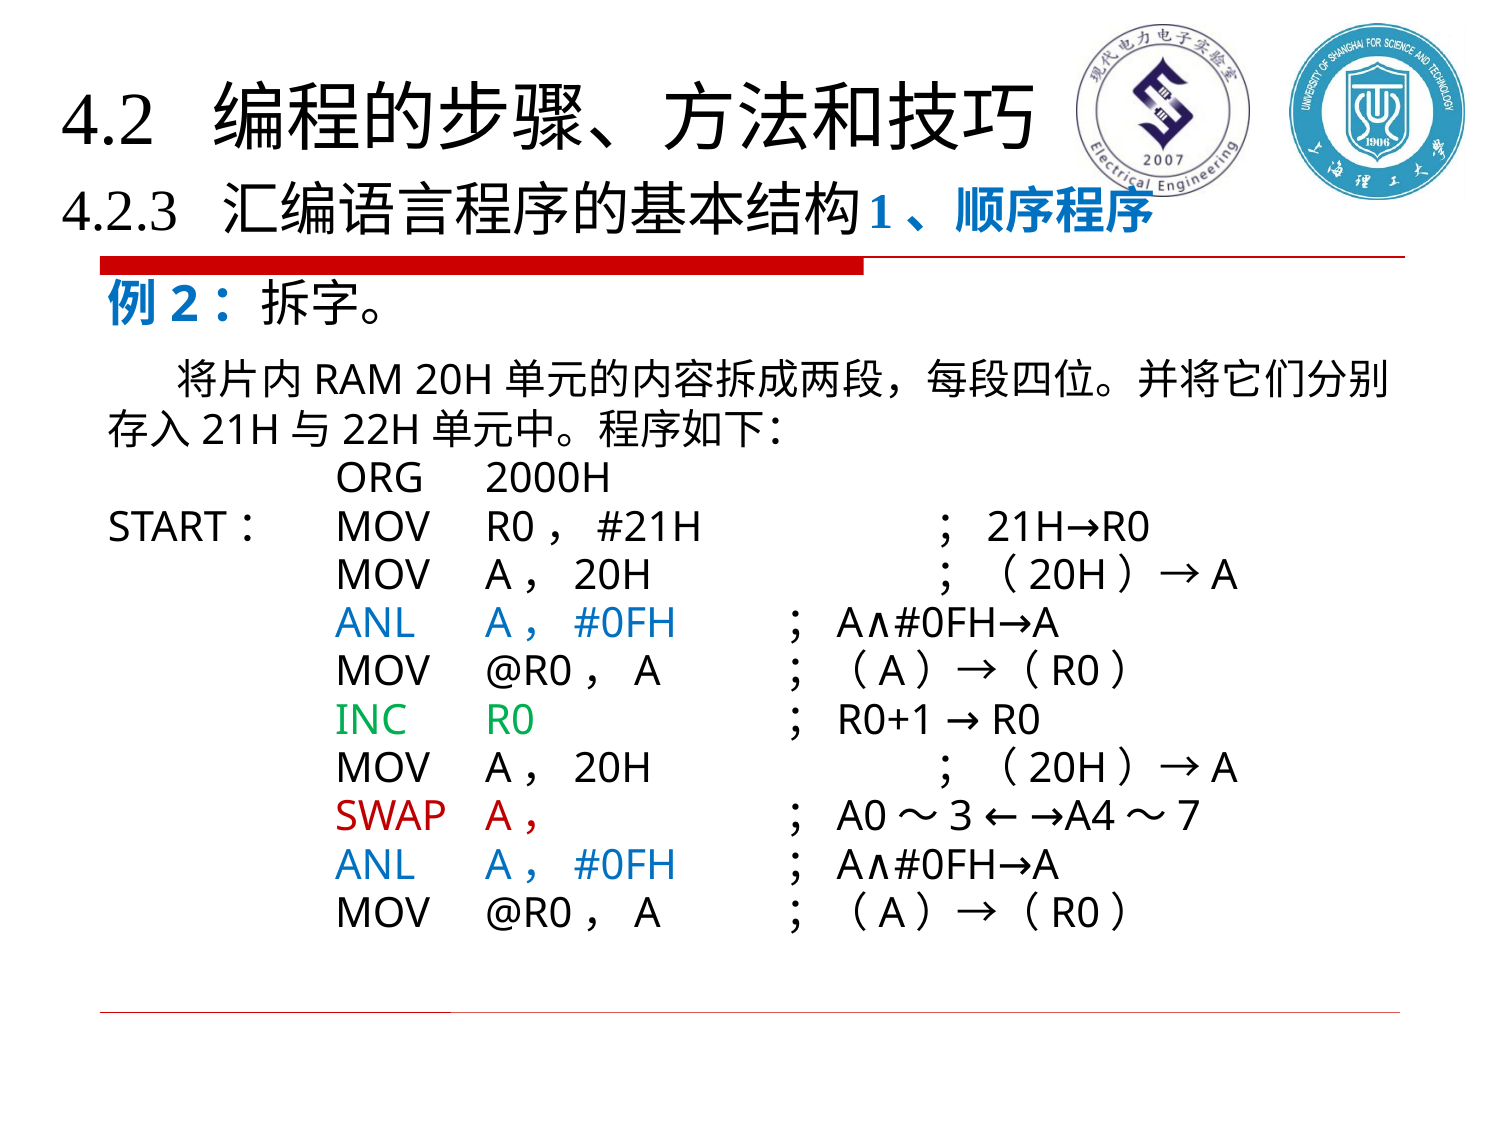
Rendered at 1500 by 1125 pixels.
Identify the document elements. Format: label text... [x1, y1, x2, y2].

text_box 1、顺序程序 [853, 171, 1184, 250]
text_box 4.2.3 汇编语言程序的基本结构 [46, 168, 1360, 250]
list 例2：拆字。 将片内RAM 20H单元的内容拆成两段，每段四位。并将它们分别存入21H与22H单元中。程序如下： ORG 2000H START： MOV R0，#21H ；21H→R0 MOV A，20H ；（20H）→A ANL A，#0FH ；A∧#0FH→A MOV @R0，A ；（A）→（R0） INC R0 ；R0+1 → R0 MOV A，20H ；（20H）→A SWAP A， ；A0～3 ← →A4～7 ANL A，#0FH ；A∧#0FH→A MOV @R0，A ；（A）→（R0） [92, 264, 1406, 964]
title 4.2 编程的步骤、方法和技巧 [46, 46, 1283, 168]
picture [1288, 23, 1466, 200]
picture [1076, 24, 1250, 46]
